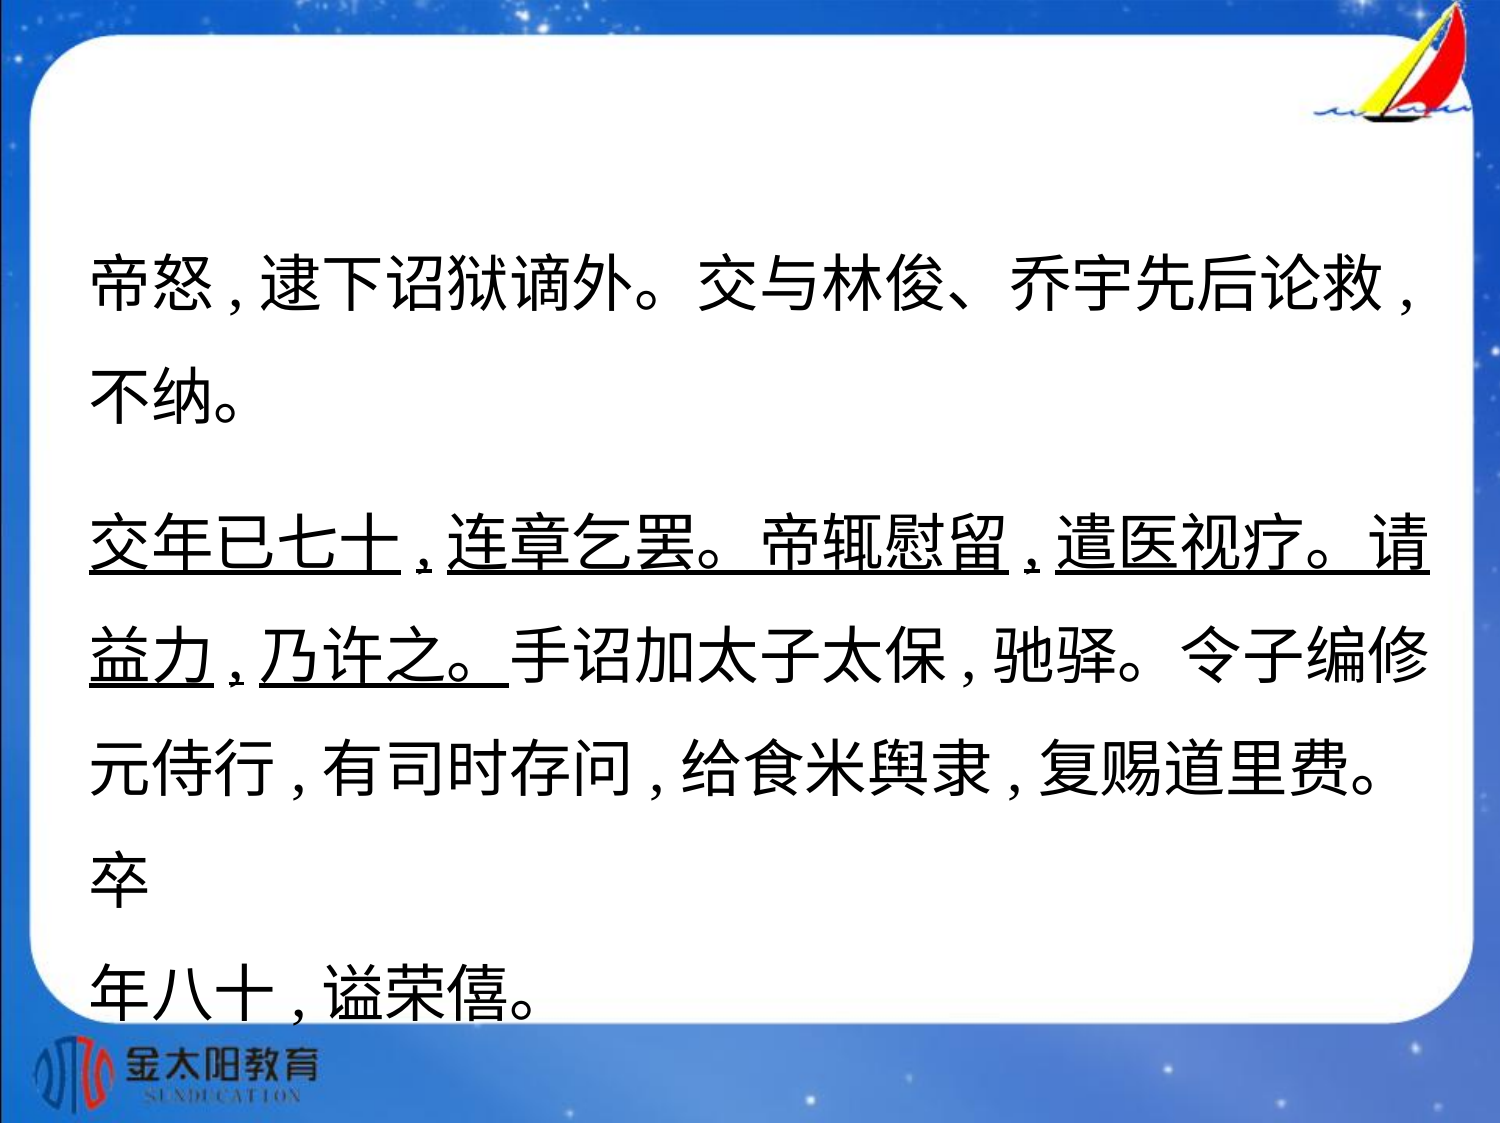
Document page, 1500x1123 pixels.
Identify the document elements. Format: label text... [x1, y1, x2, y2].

picture [0, 0, 1500, 1123]
text_box 帝怒,逮下诏狱谪外。交与林俊、乔宇先后论救, 不纳。 [88, 206, 1453, 433]
text_box 交年已七十,连章乞罢。帝辄慰留,遣医视疗。请 益力,乃许之。手诏加太子太保,驰驿。令子编修 元侍行,有司时存问,给食米舆隶,复赐道里费。卒 年八十,谥荣僖。 [88, 465, 1453, 1030]
